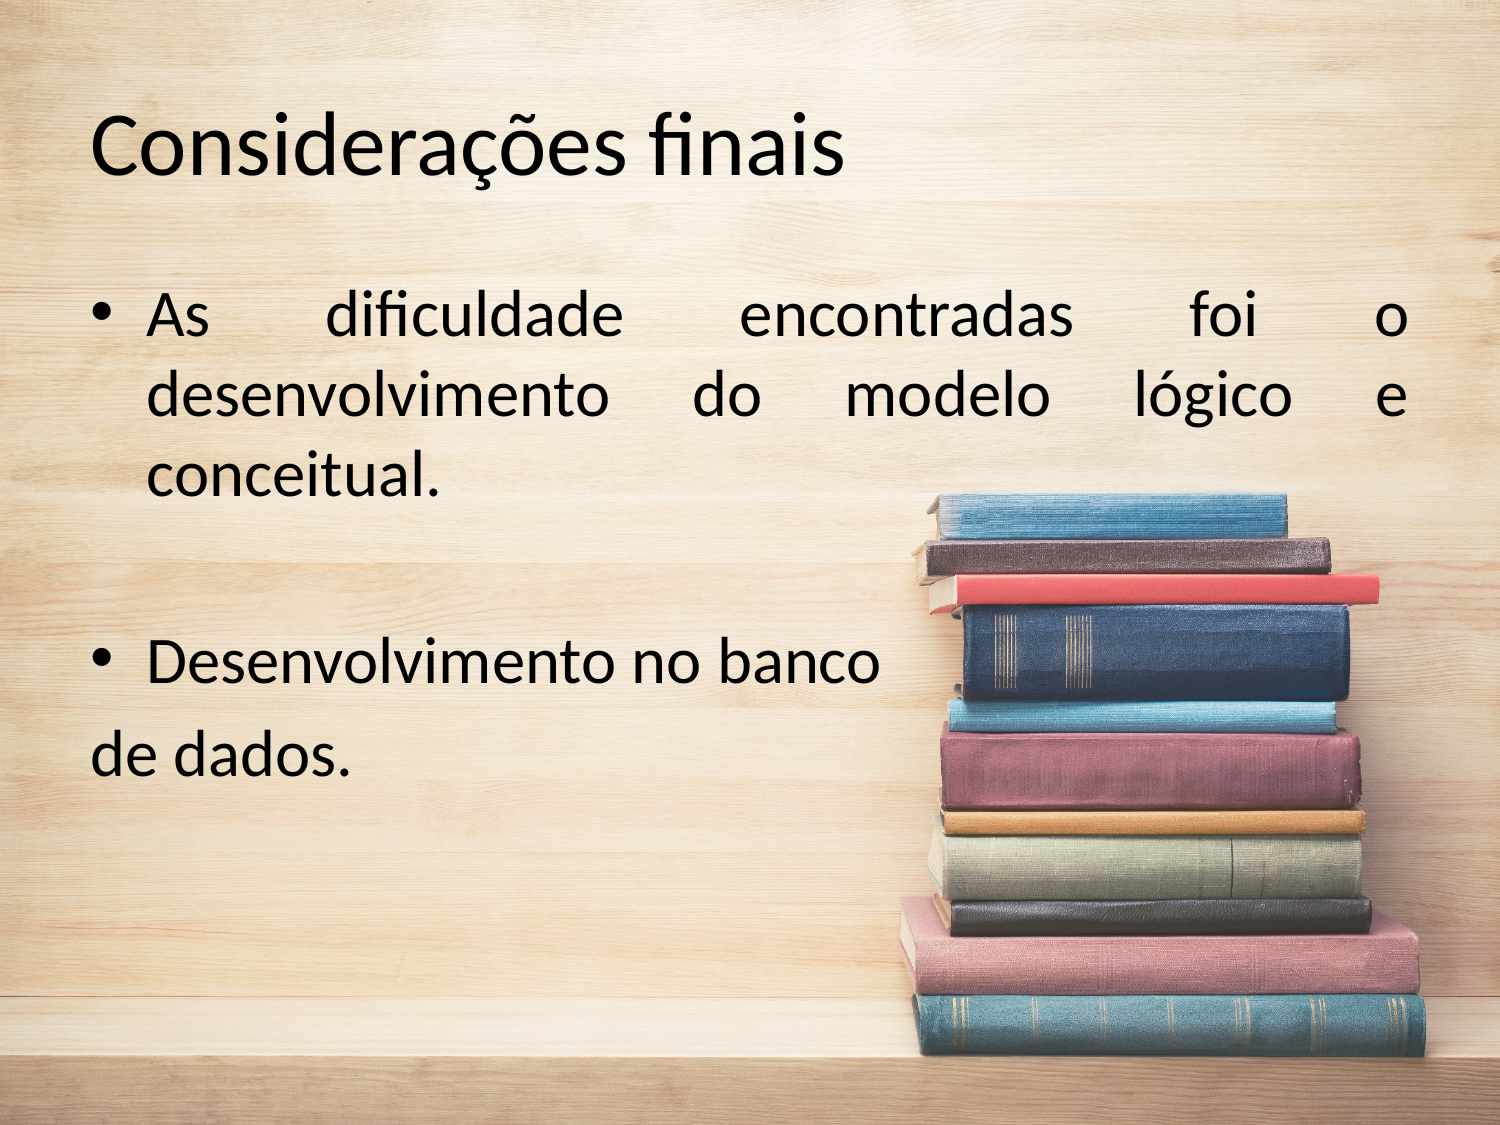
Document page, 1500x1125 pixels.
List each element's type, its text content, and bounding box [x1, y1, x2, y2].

title Considerações finais [75, 45, 1425, 233]
list As dificuldade encontradas foi o desenvolvimento do modelo lógico e conceitual. Desenvolvimento no banco de dados. [75, 262, 1425, 1005]
